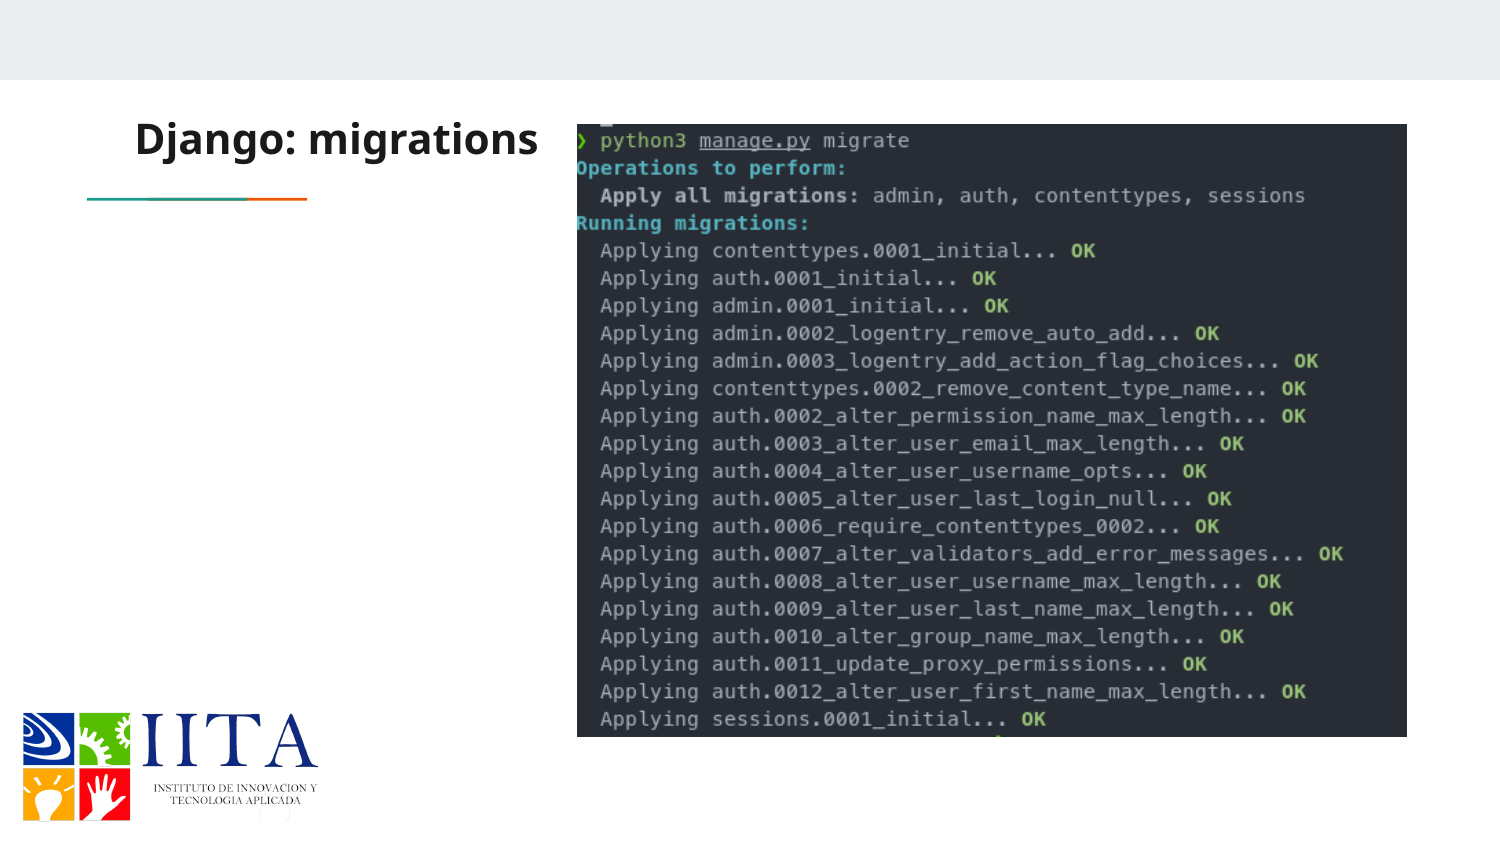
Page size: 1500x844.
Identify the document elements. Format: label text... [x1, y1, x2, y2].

title Django: migrations [119, 93, 1381, 182]
picture [22, 711, 337, 822]
picture [576, 124, 1407, 738]
